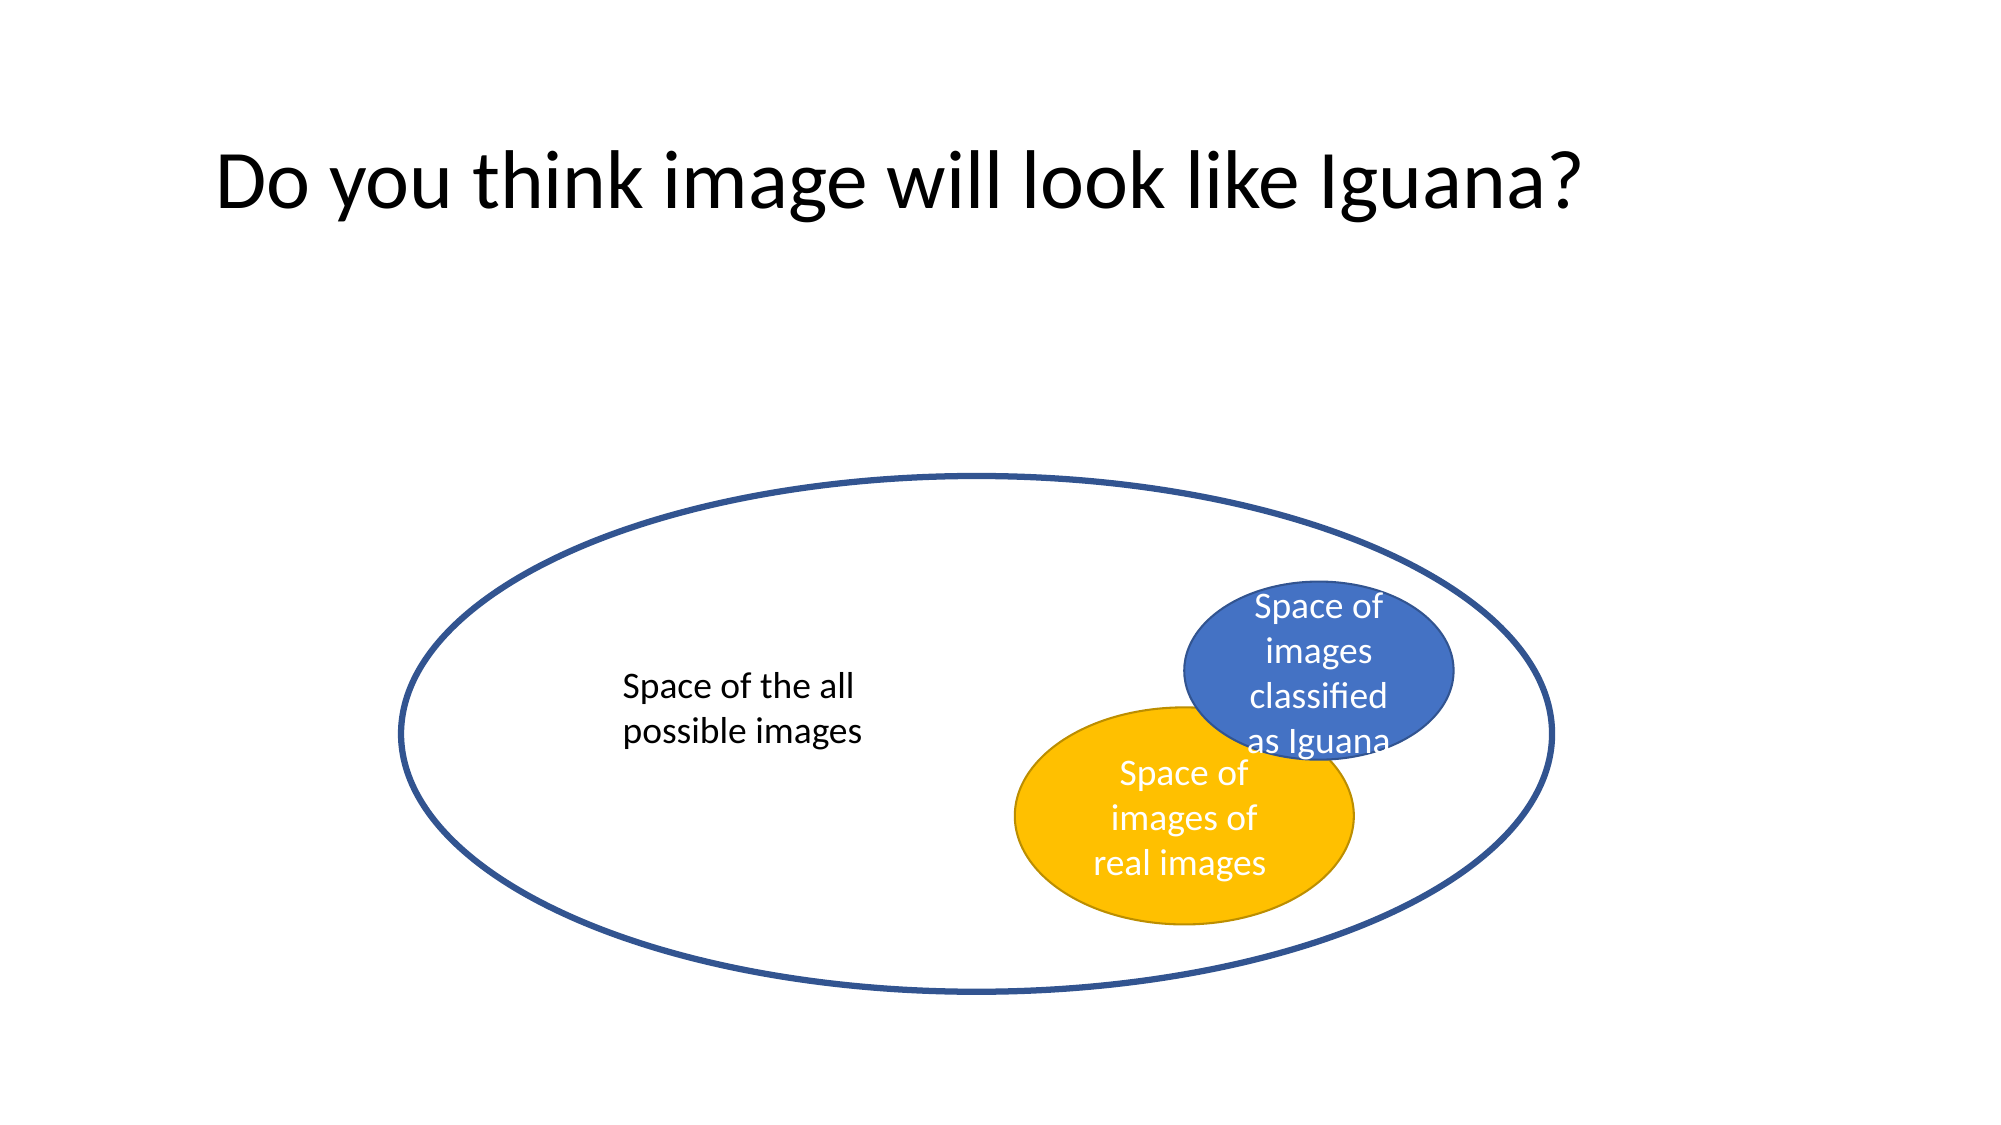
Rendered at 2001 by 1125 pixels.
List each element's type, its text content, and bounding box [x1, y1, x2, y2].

text_box Do you think image will look like Iguana? [200, 117, 1793, 233]
text_box Space of the all possible images [607, 653, 896, 759]
text_box S [400, 474, 1554, 993]
text_box Space of images classified as Iguana [1183, 580, 1455, 761]
text_box Space of images of real images [1013, 706, 1355, 926]
